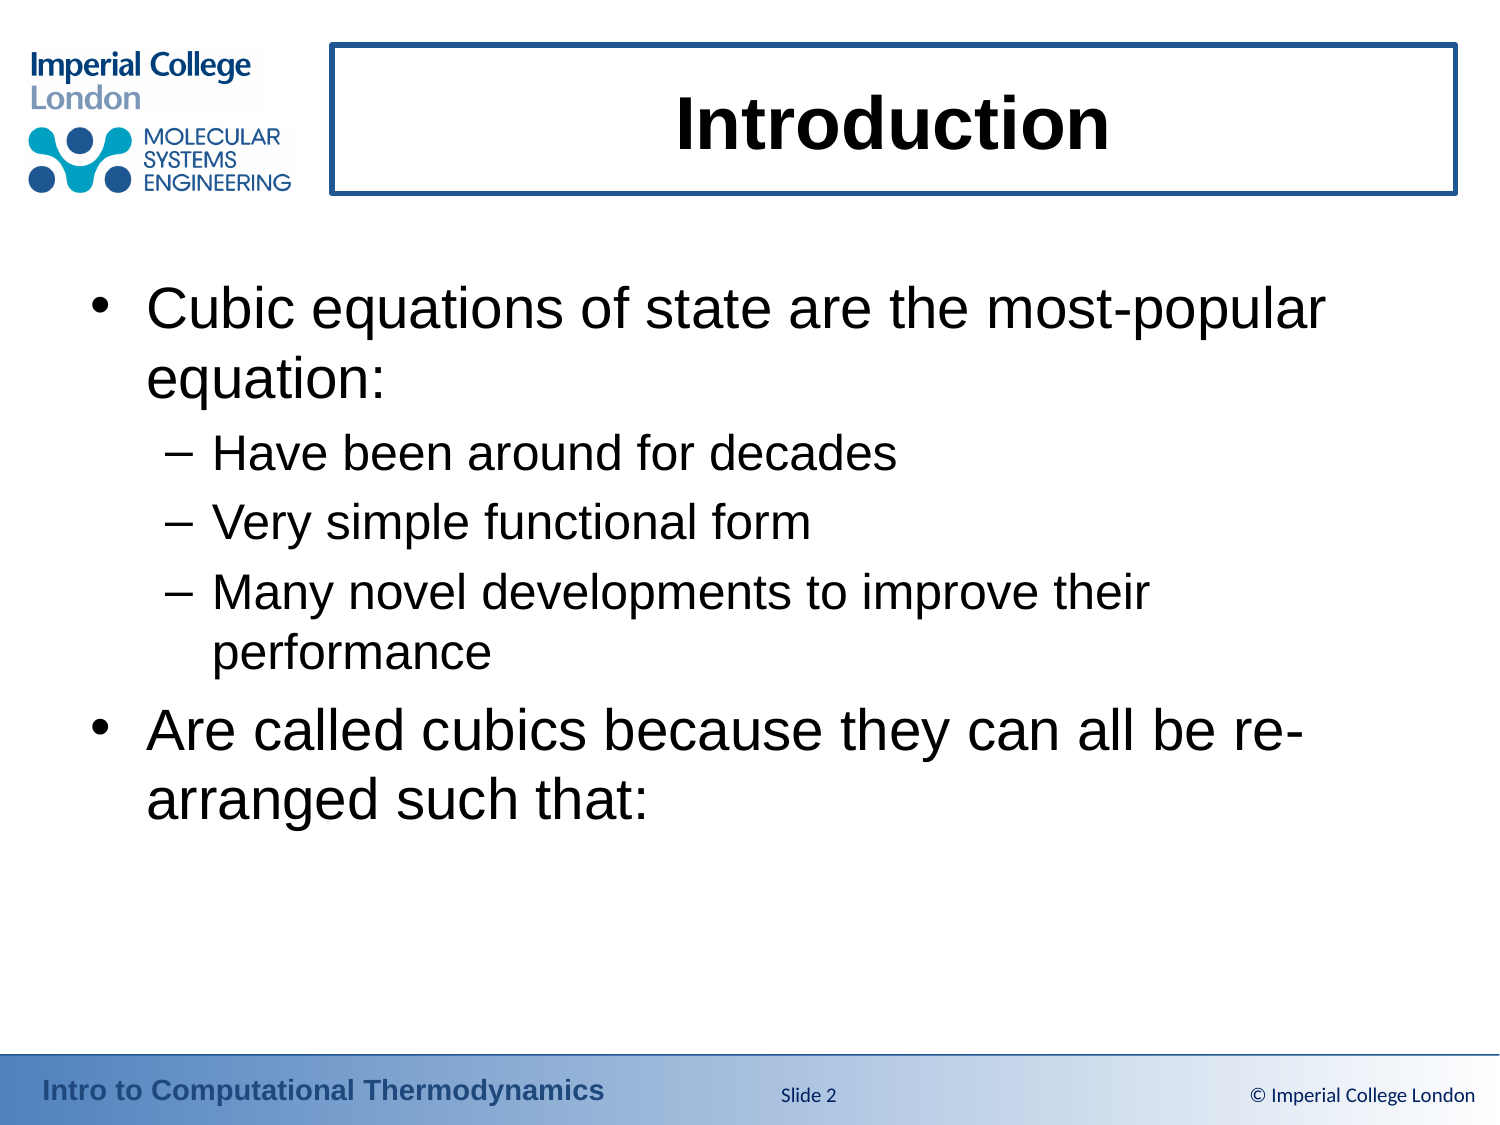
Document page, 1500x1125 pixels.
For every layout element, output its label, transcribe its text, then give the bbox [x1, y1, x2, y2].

slide_number Slide 2 [667, 1073, 952, 1115]
footer © Imperial College London [1234, 1073, 1495, 1115]
title Introduction [329, 42, 1458, 196]
picture [27, 125, 293, 194]
picture [27, 45, 265, 113]
